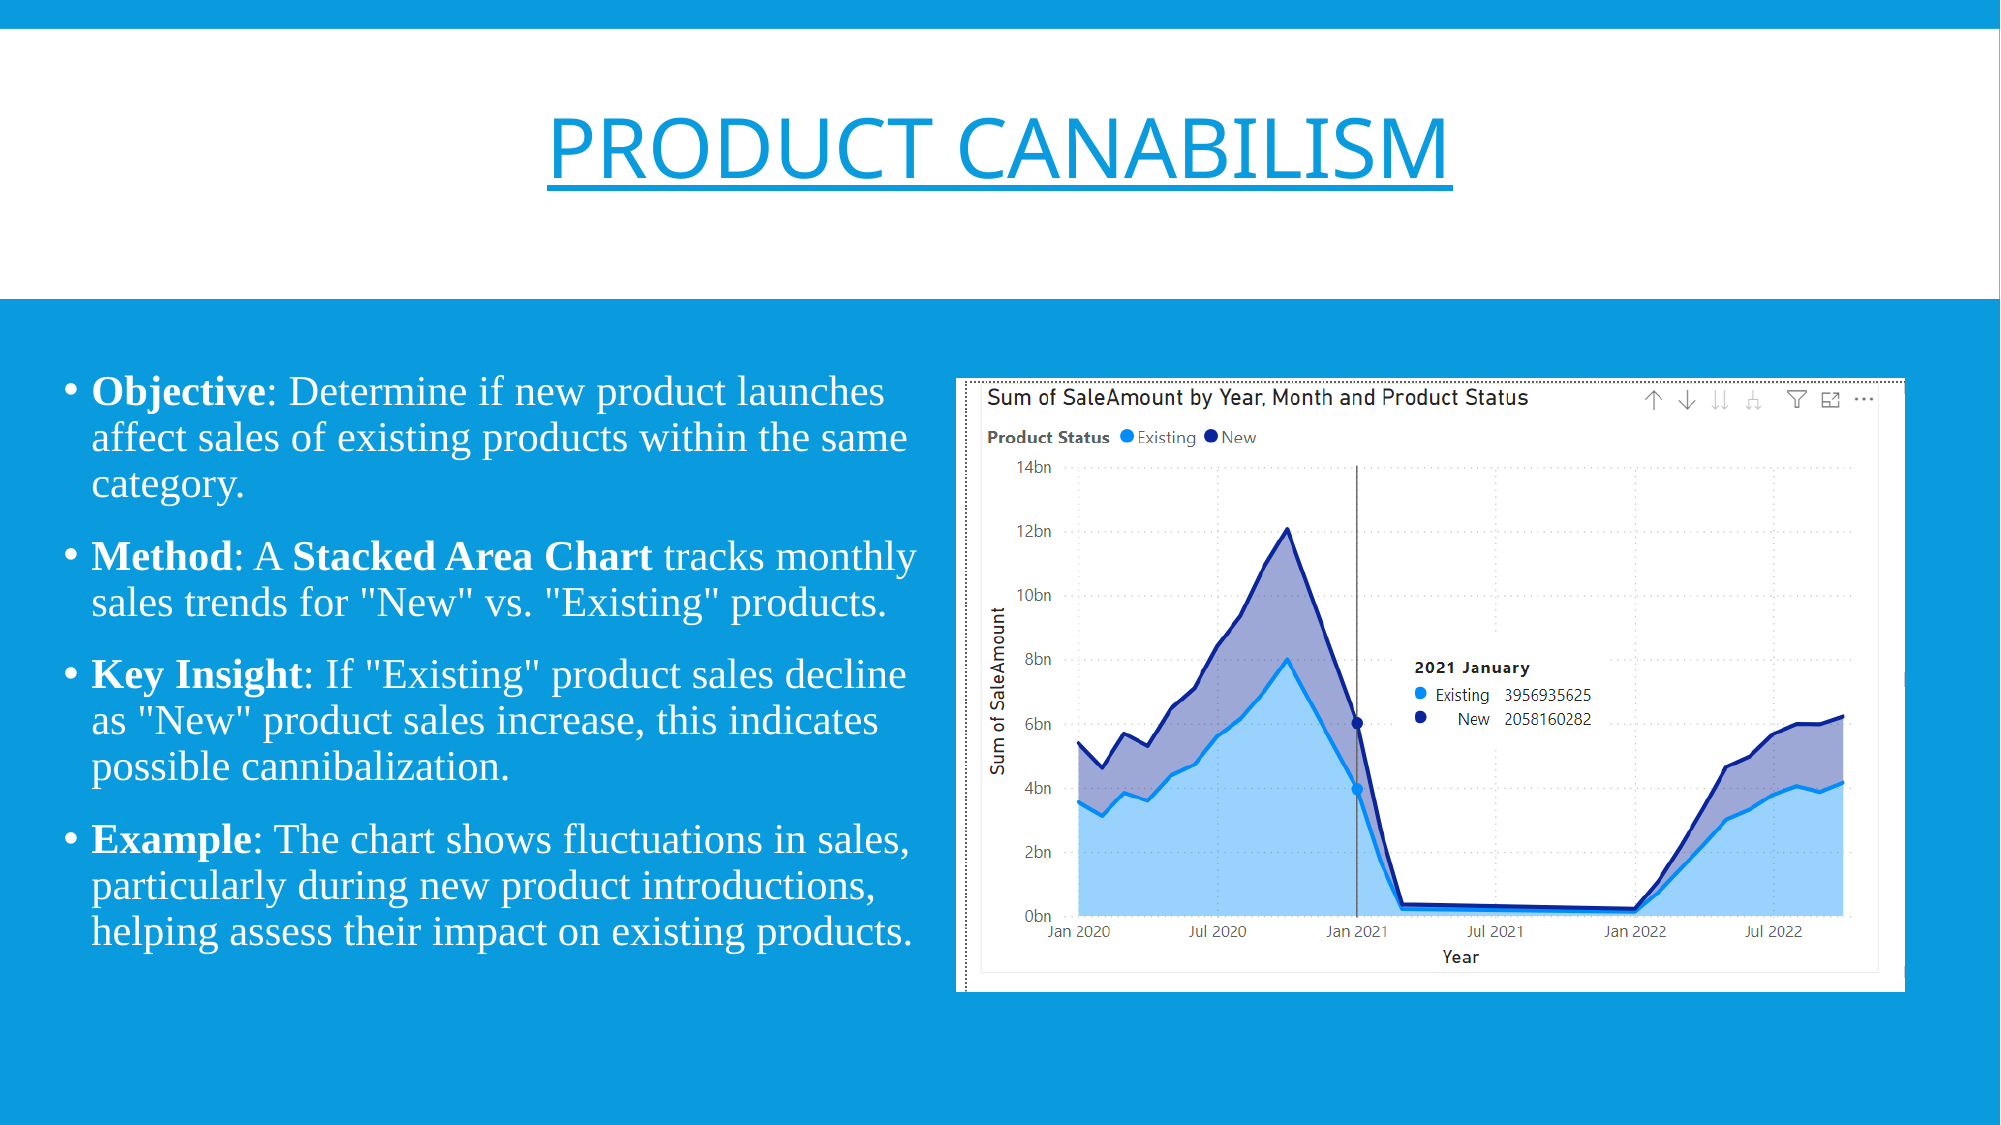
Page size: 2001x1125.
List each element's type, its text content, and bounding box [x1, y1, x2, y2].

title PRODUCT CANABILISM [174, 68, 1825, 238]
picture [957, 379, 1904, 991]
list Objective: Determine if new product launches affect sales of existing products within the same category. Method: A Stacked Area Chart tracks monthly sales trends for "New" vs. "Existing" products. Key Insight: If "Existing" product sales decline as "New" product sales increase, this indicates possible cannibalization. Example: The chart shows fluctuations in sales, particularly during new product introductions, helping assess their impact on existing products. [48, 361, 935, 1057]
